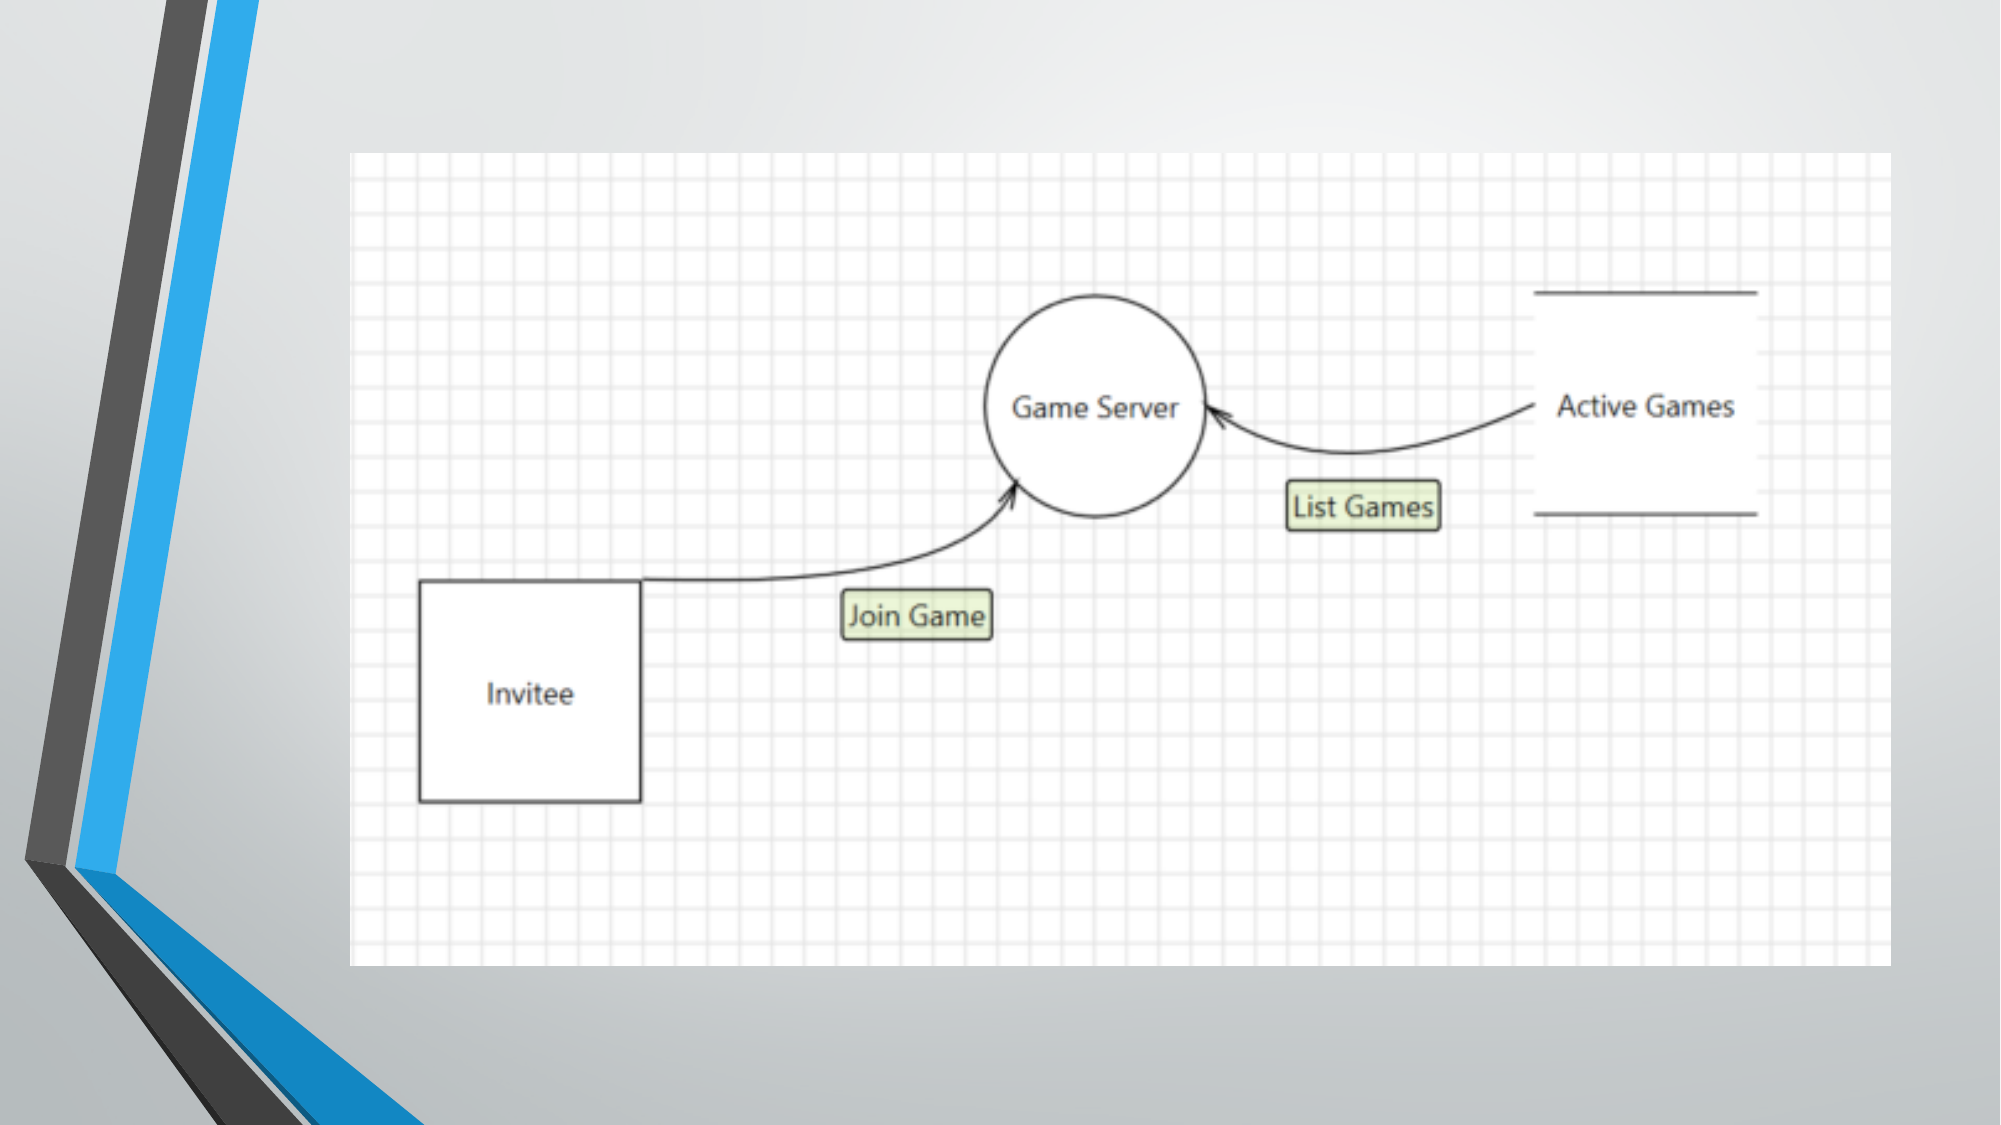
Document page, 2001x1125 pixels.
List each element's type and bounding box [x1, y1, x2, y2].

picture [350, 153, 1891, 967]
